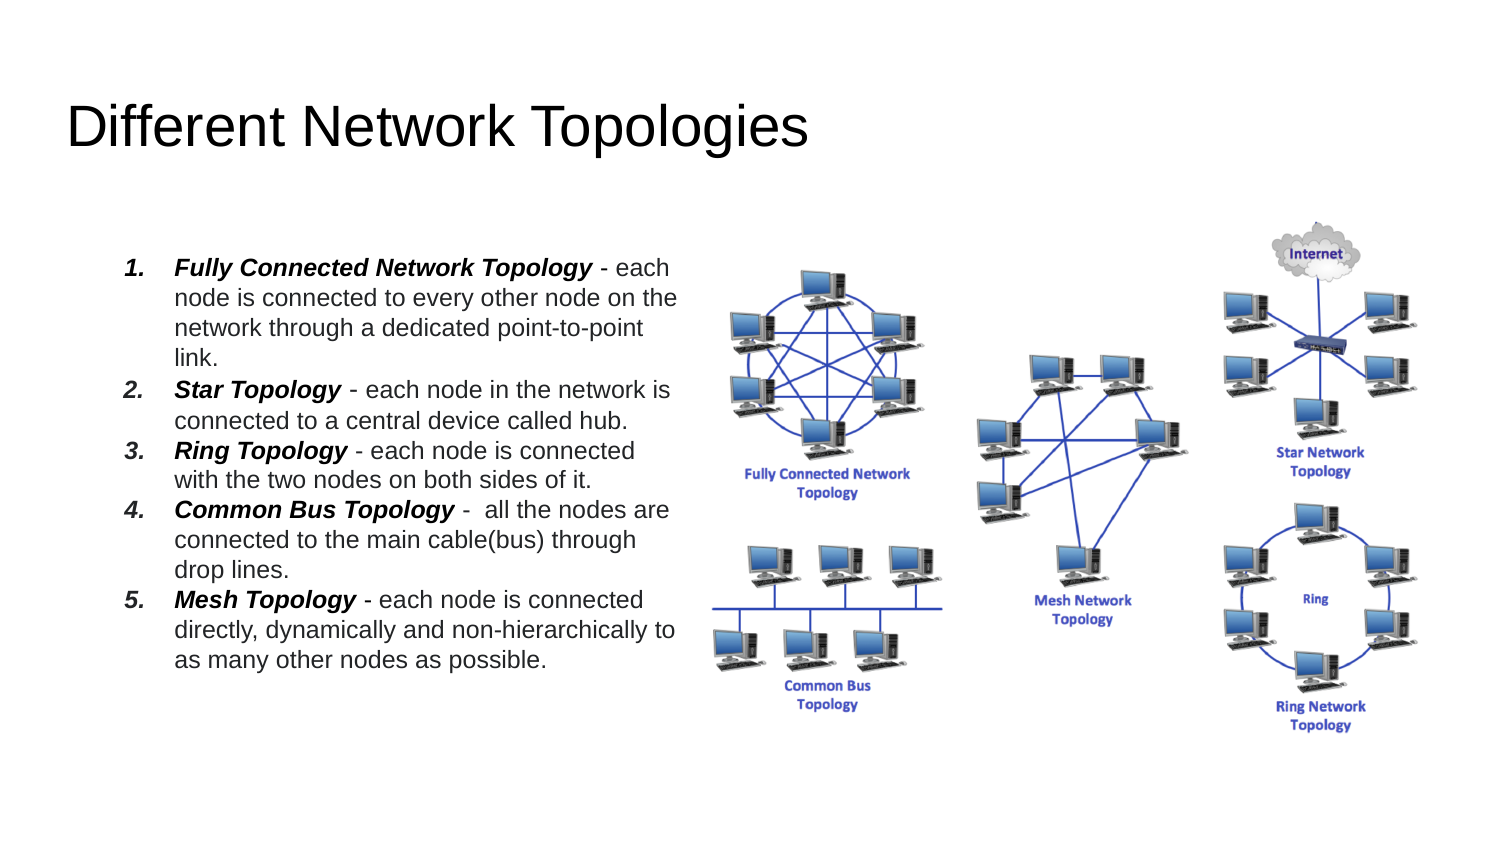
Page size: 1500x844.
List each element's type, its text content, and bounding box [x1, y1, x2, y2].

text_box Fully Connected Network Topology - each node is connected to every other node on the network through a dedicated point-to-point link. Star Topology - each node in the network is connected to a central device called hub. Ring Topology - each node is connected with the two nodes on both sides of it. Common Bus Topology - all the nodes are connected to the main cable(bus) through drop lines. Mesh Topology - each node is connected directly, dynamically and non-hierarchically to as many other nodes as possible. [84, 236, 697, 823]
picture [700, 202, 1431, 744]
title Different Network Topologies [51, 72, 1449, 167]
